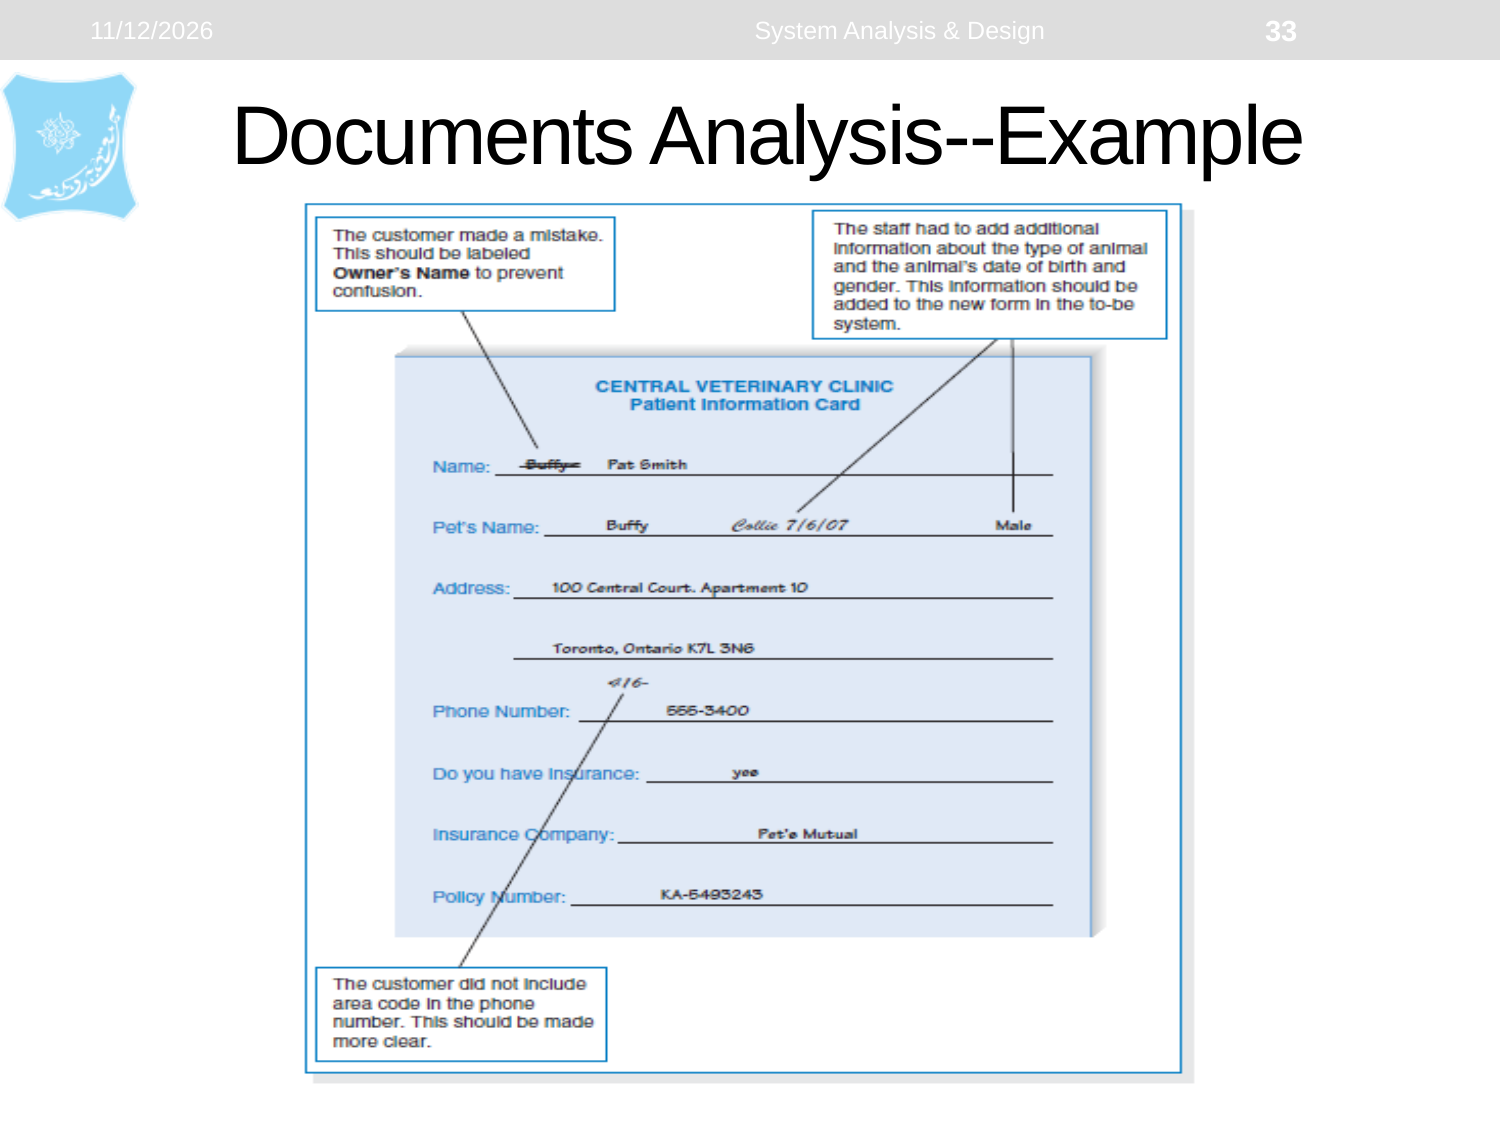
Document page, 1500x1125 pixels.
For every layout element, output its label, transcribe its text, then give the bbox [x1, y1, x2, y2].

title Documents Analysis--Example [112, 70, 1425, 192]
footer System Analysis & Design [562, 3, 1238, 57]
picture [0, 72, 139, 222]
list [283, 191, 1203, 1088]
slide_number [75, 3, 550, 57]
slide_number 33 [1250, 3, 1425, 57]
